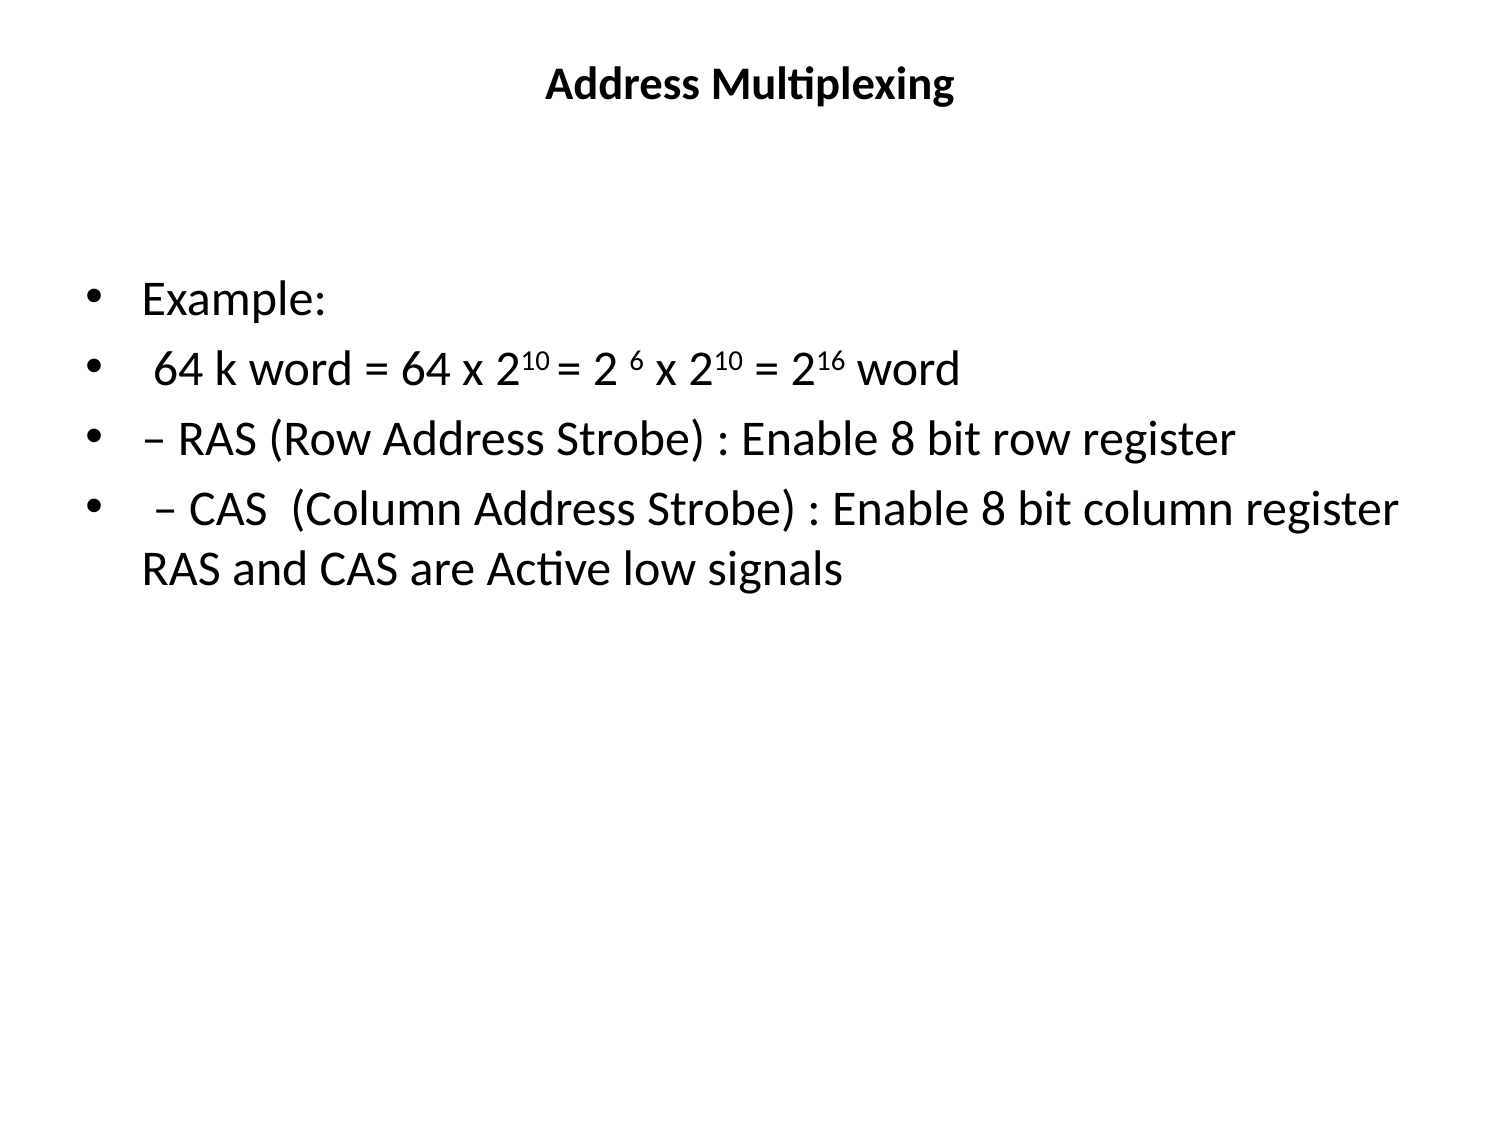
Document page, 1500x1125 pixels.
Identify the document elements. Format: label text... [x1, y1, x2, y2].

title Address Multiplexing [75, 45, 1425, 118]
list Example: 64 k word = 64 x 210 = 2 6 x 210 = 216 word – RAS (Row Address Strobe) : Enable 8 bit row register – CAS (Column Address Strobe) : Enable 8 bit column register RAS and CAS are Active low signals [70, 257, 1421, 1125]
